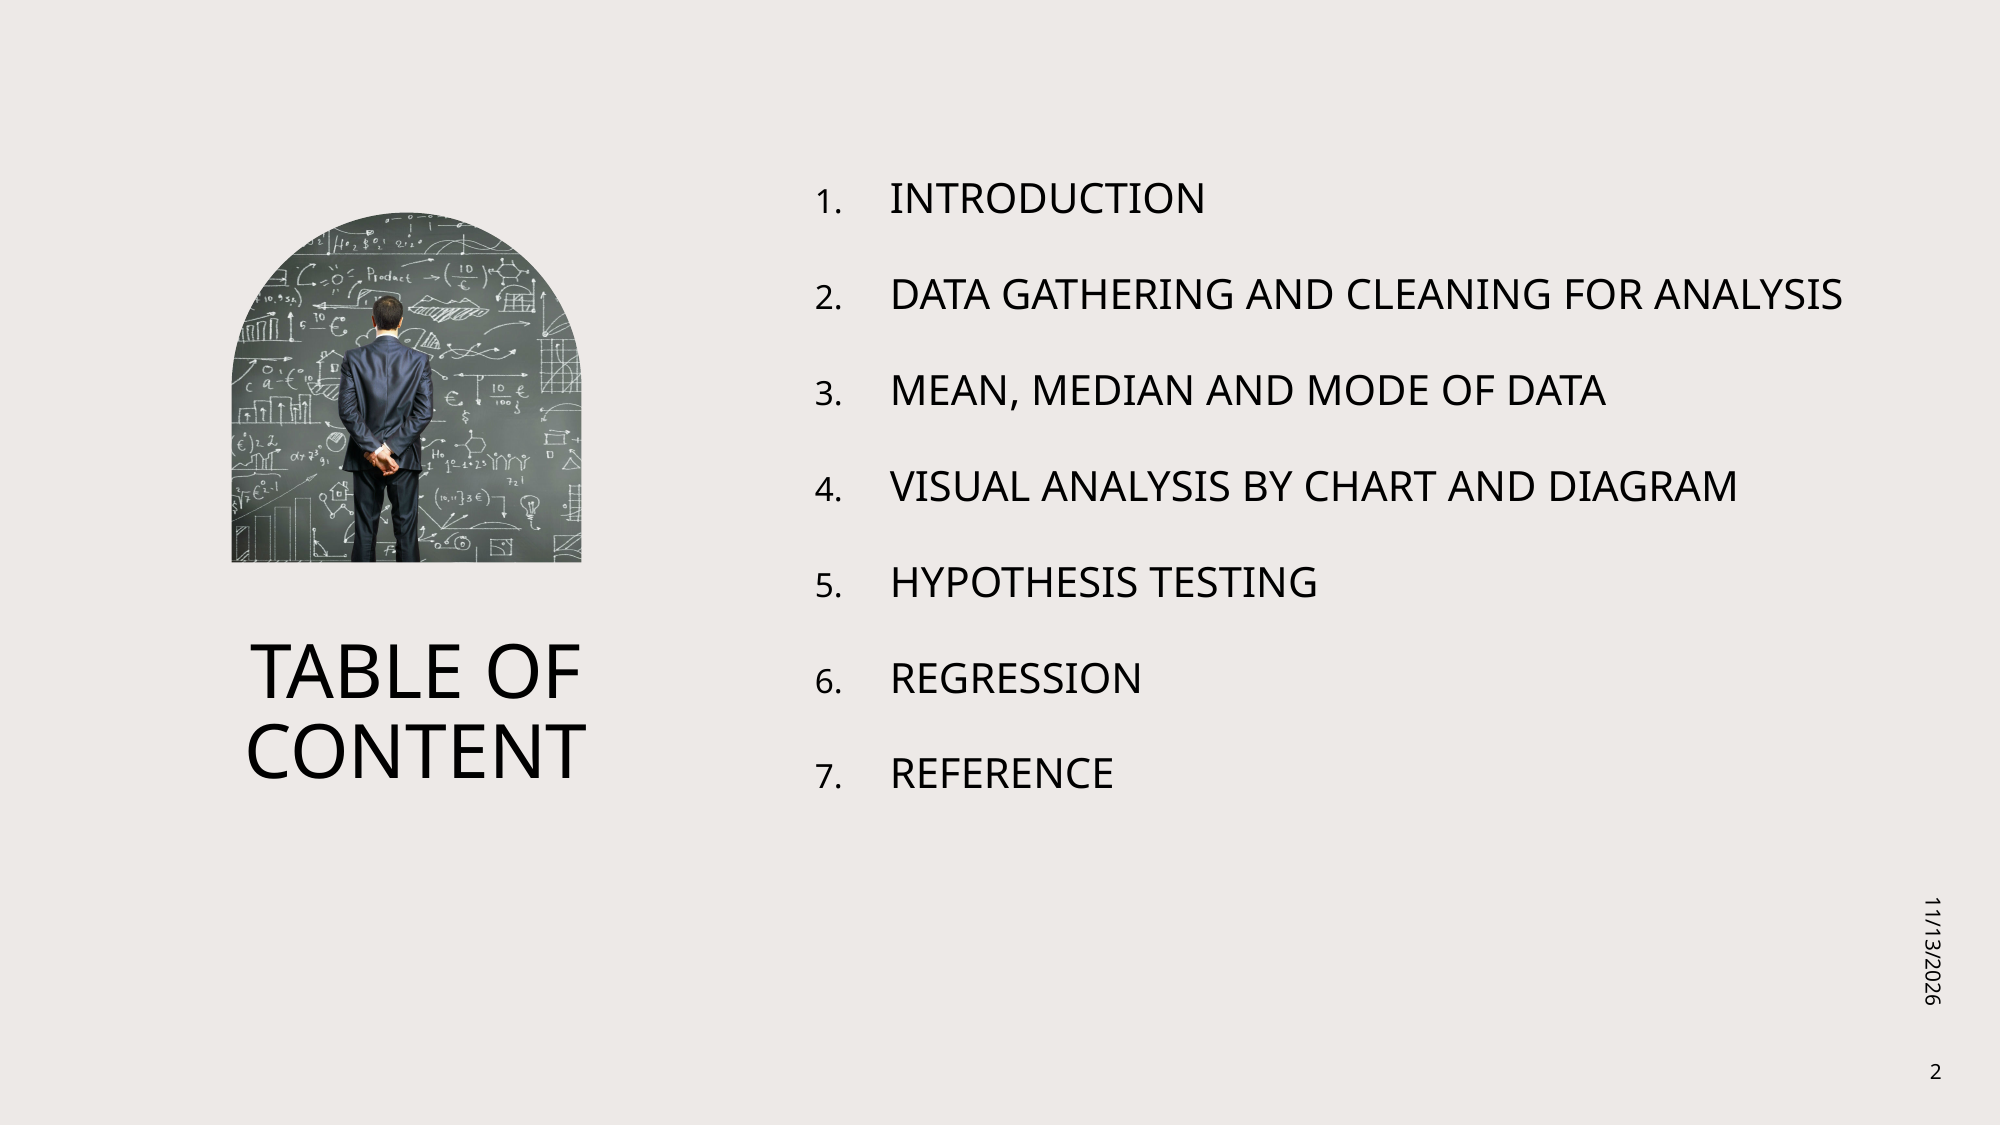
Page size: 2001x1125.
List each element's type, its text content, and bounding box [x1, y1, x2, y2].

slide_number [1902, 576, 1963, 1021]
picture [231, 212, 582, 563]
slide_number 2 [1888, 1042, 1983, 1103]
title TABLE OF CONTENT [91, 625, 741, 1021]
list INTRODUCTION DATA GATHERING AND CLEANING FOR ANALYSIS MEAN, MEDIAN AND MODE OF DATA VISUAL ANALYSIS BY CHART AND DIAGRAM HYPOTHESIS TESTING REGRESSION REFERENCE [799, 138, 1903, 1015]
